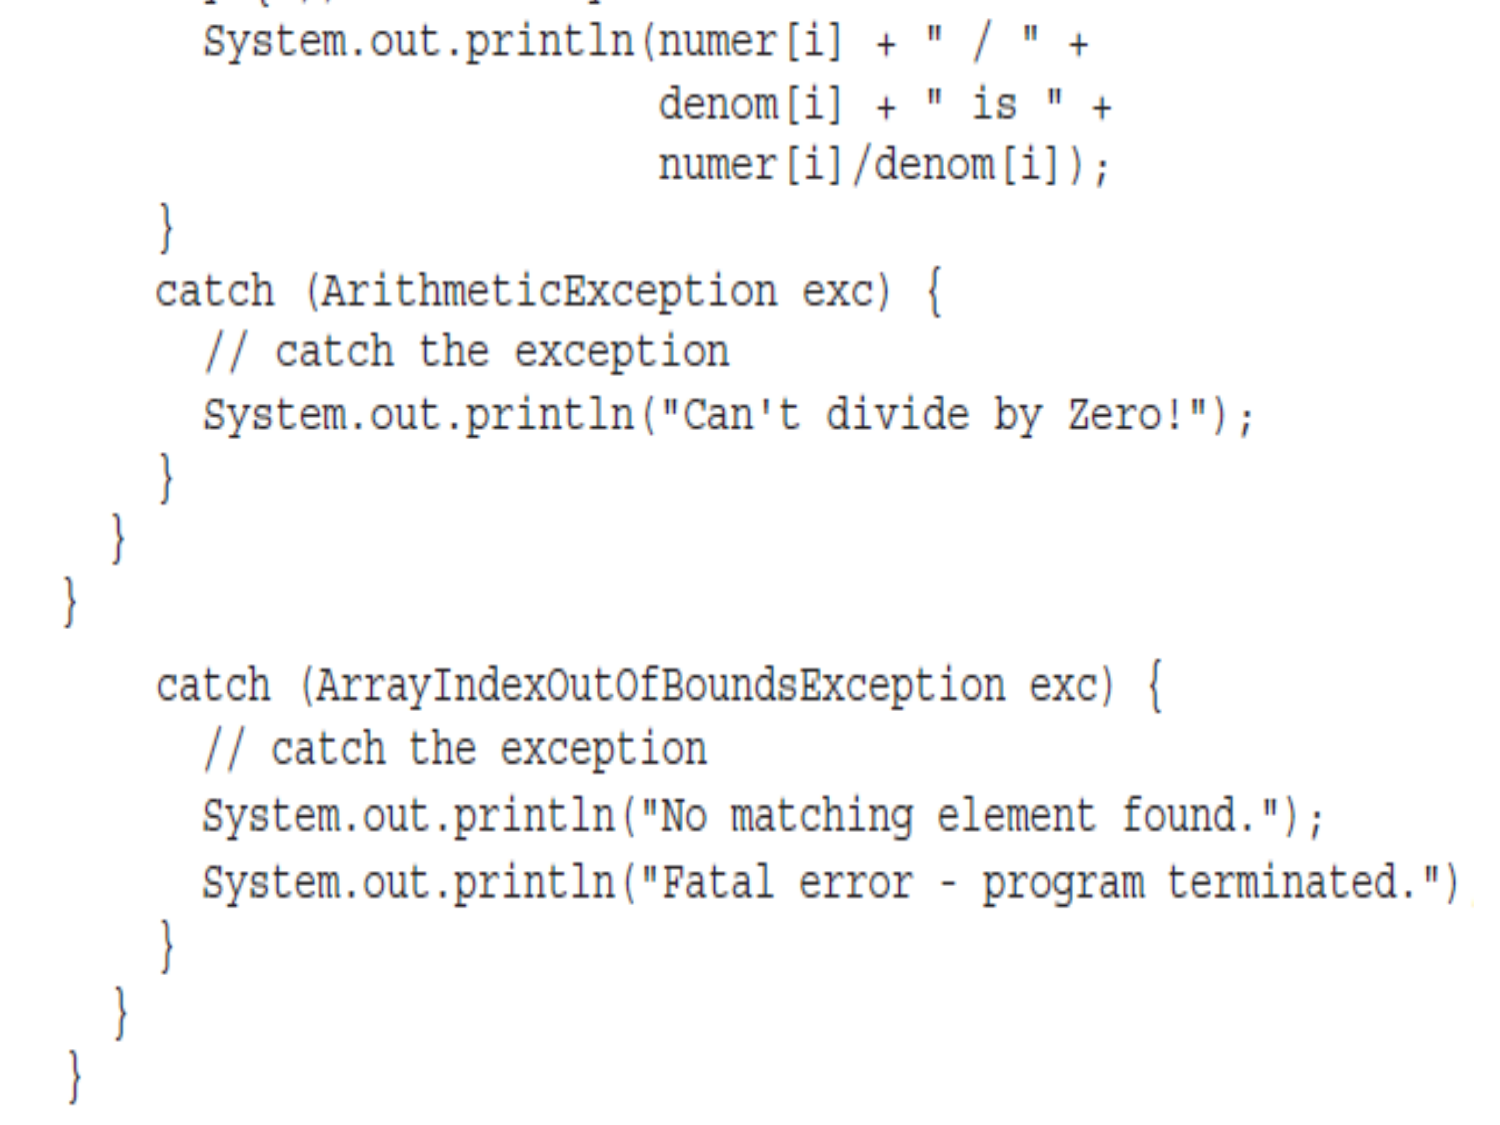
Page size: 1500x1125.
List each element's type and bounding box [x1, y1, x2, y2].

picture [62, 0, 1301, 638]
picture [49, 641, 1474, 1125]
